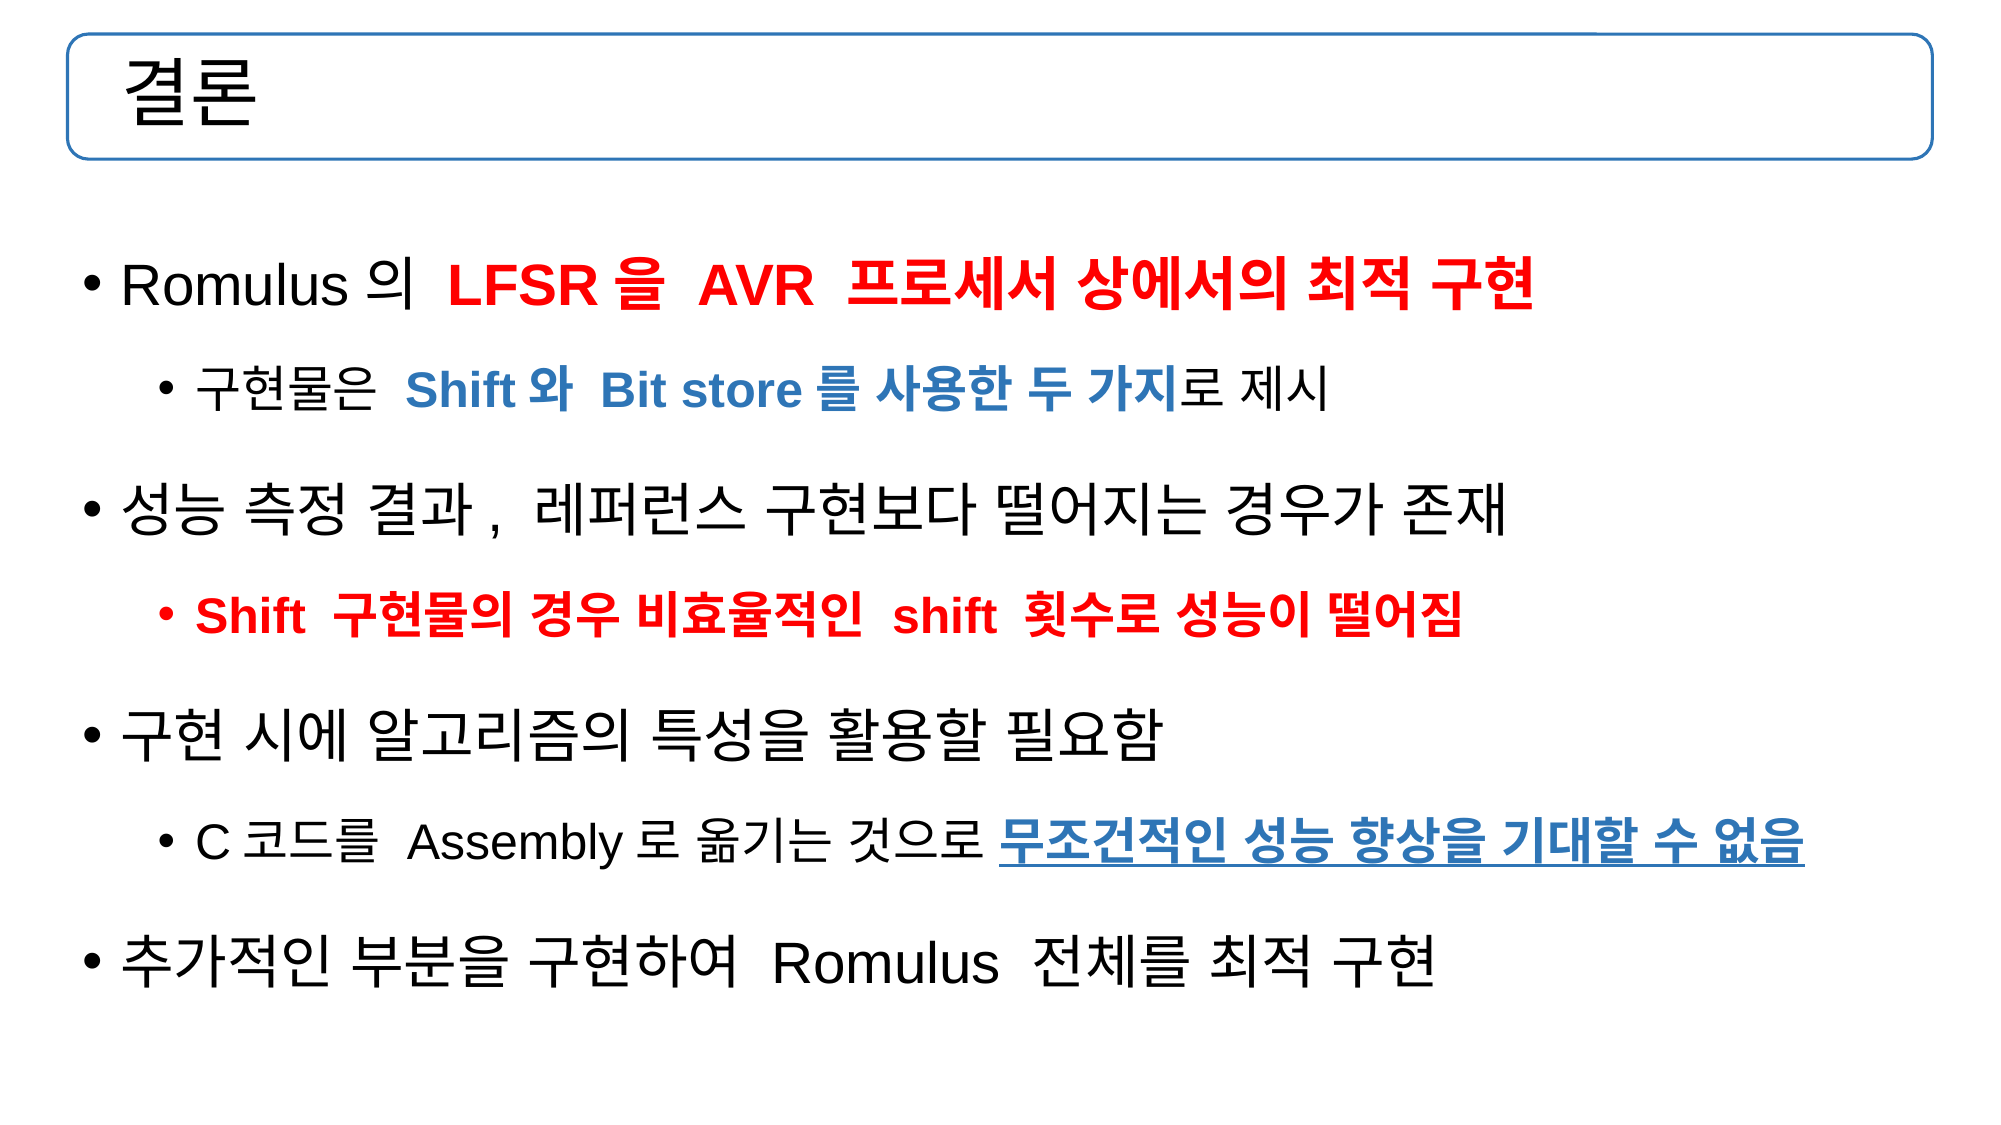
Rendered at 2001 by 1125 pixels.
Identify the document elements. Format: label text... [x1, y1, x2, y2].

title 결론 [67, 34, 1933, 160]
list Romulus의 LFSR을 AVR 프로세서 상에서의 최적 구현 구현물은 Shift와 Bit store를 사용한 두 가지로 제시 성능 측정 결과, 레퍼런스 구현보다 떨어지는 경우가 존재 Shift 구현물의 경우 비효율적인 shift 횟수로 성능이 떨어짐 구현 시에 알고리즘의 특성을 활용할 필요함 C코드를 Assembly로 옮기는 것으로 무조건적인 성능 향상을 기대할 수 없음 추가적인 부분을 구현하여 Romulus 전체를 최적 구현 [67, 189, 1933, 1019]
